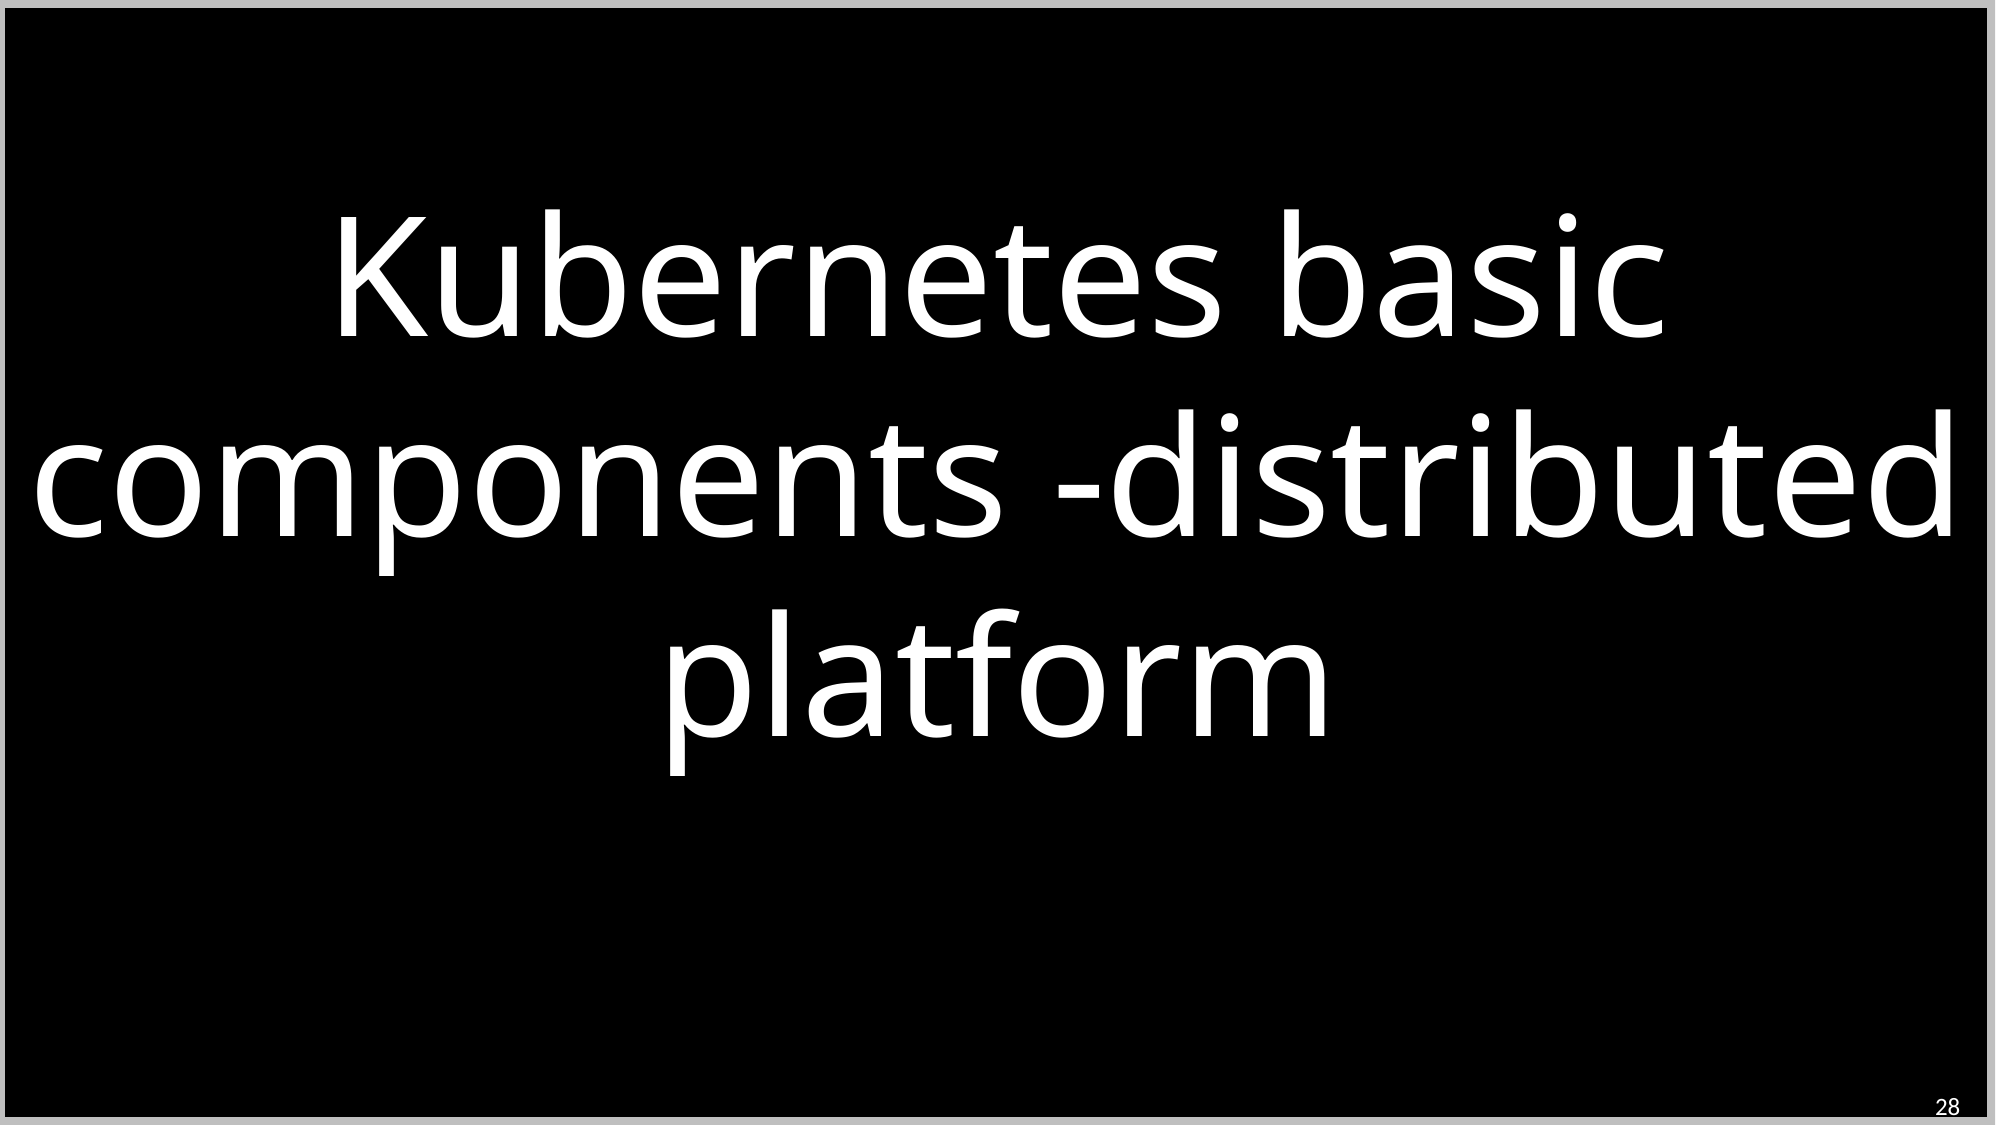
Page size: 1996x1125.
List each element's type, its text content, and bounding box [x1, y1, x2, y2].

slide_number 28 [1510, 1074, 1976, 1125]
text_box Kubernetes basic components -distributed platform [0, 162, 1996, 778]
